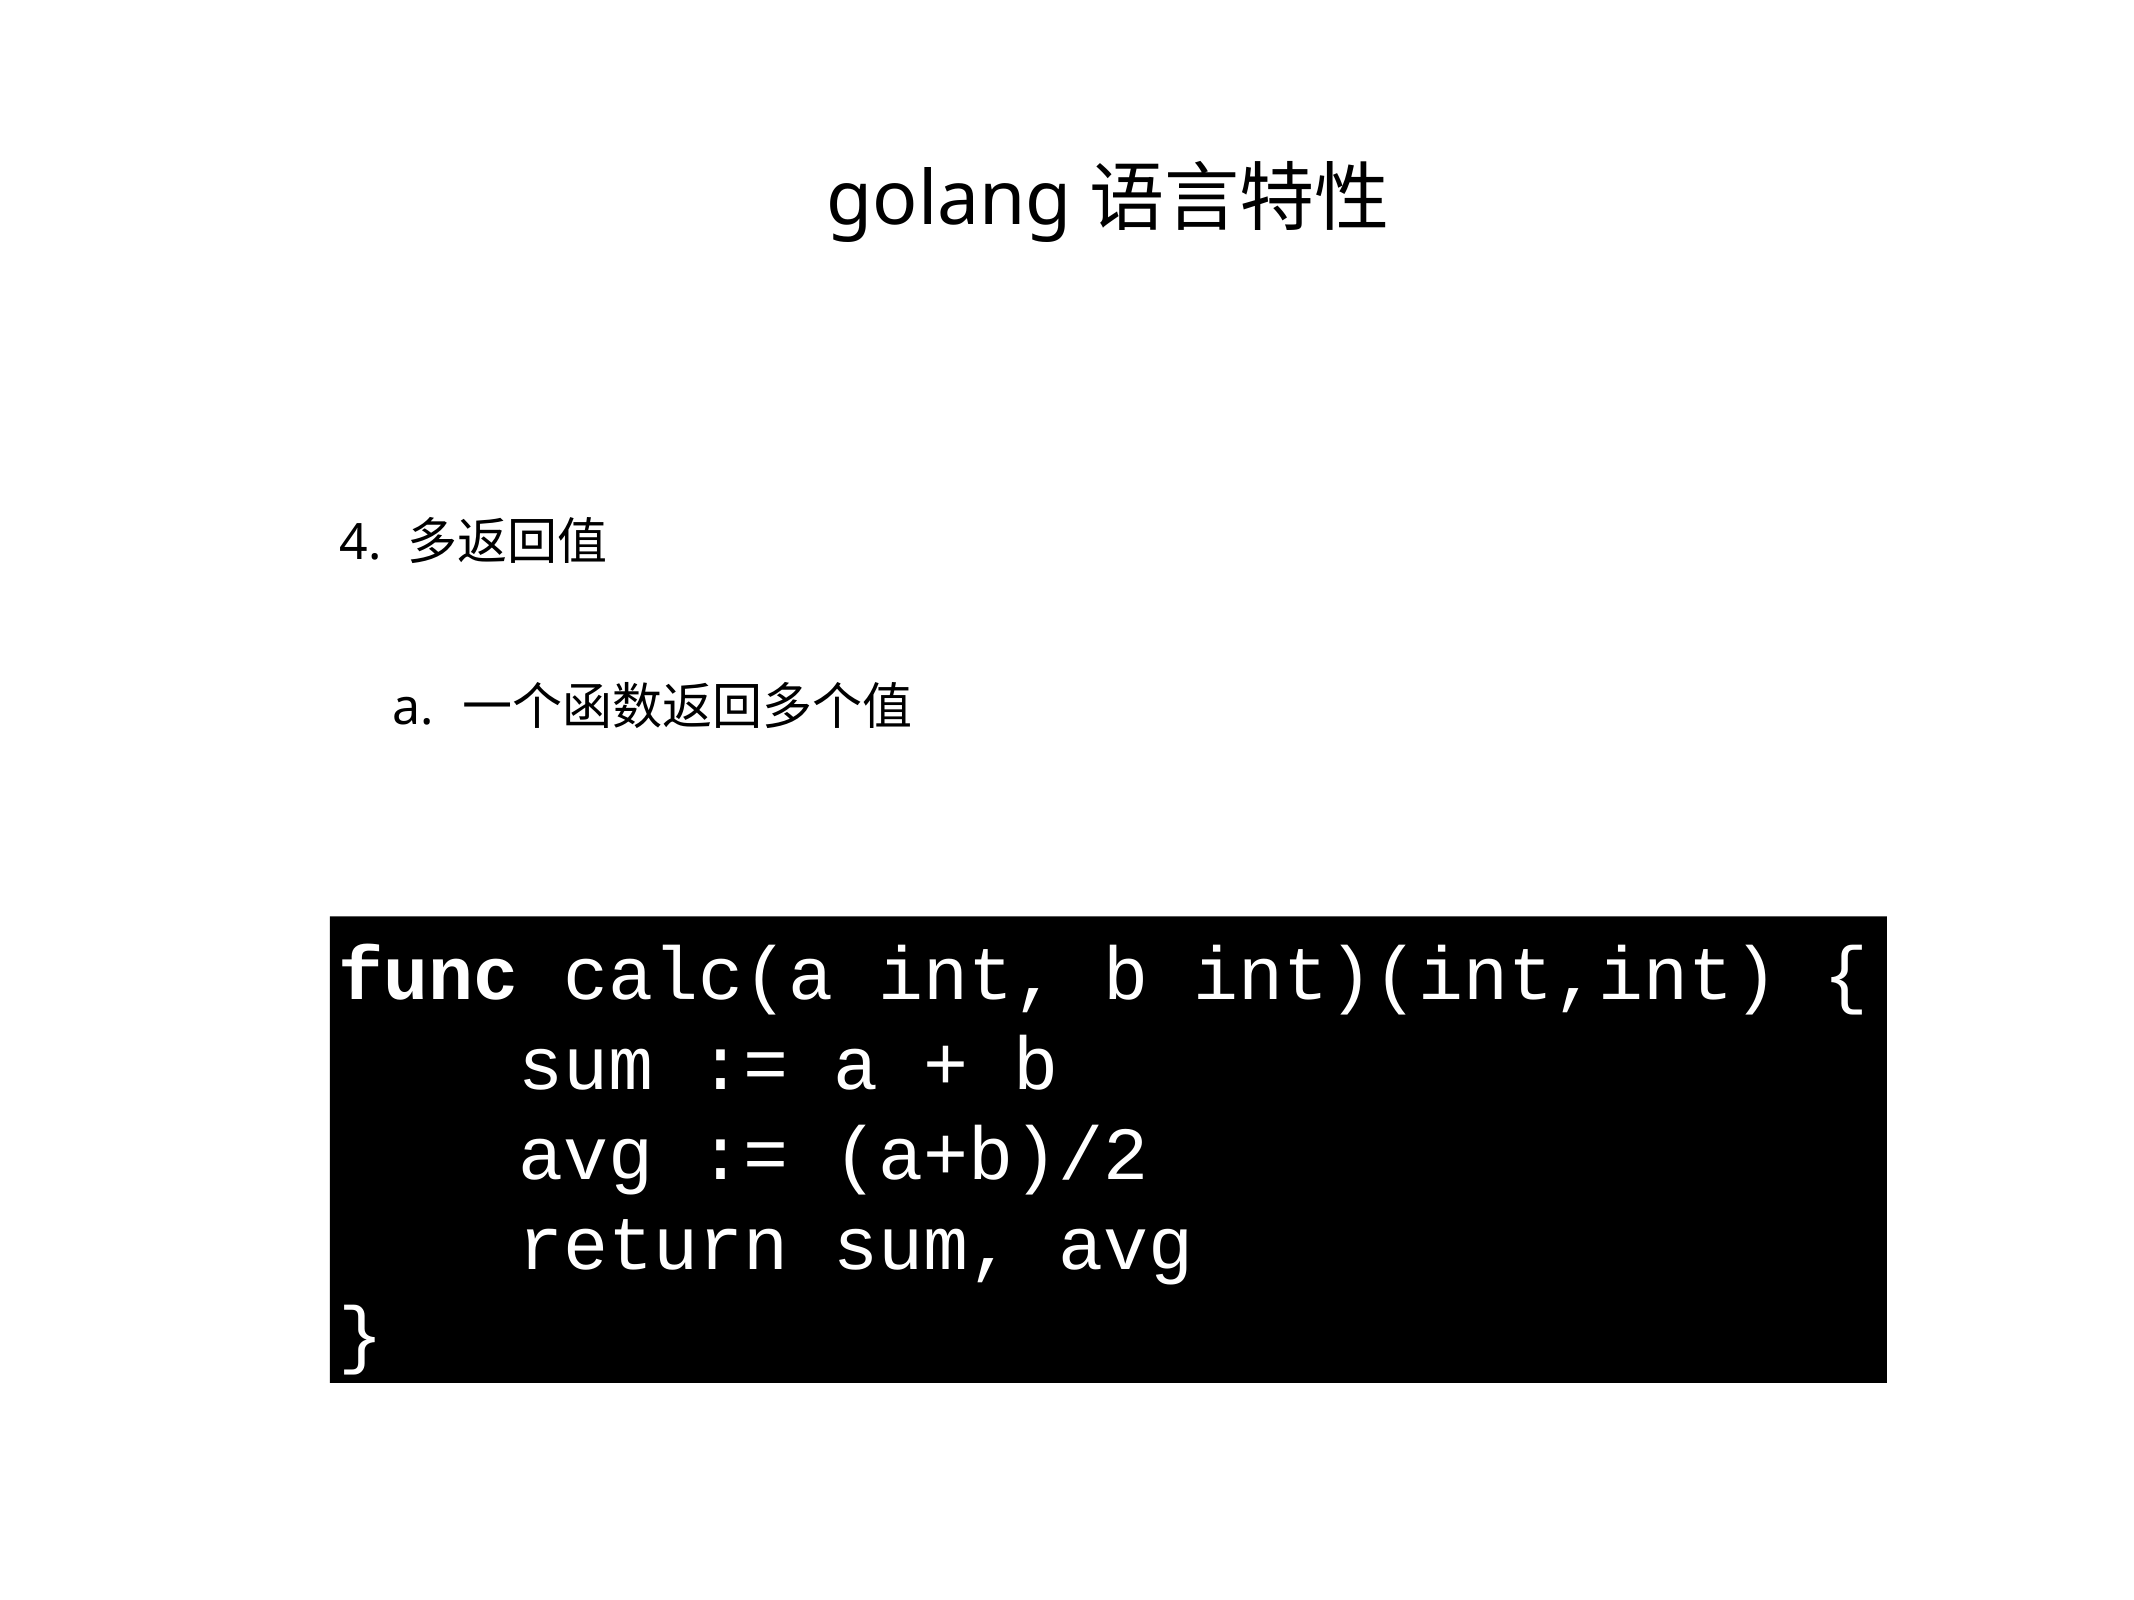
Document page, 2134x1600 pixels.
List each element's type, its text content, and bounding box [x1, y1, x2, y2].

text_box 4. 多返回值 [331, 501, 616, 578]
text_box golang语言特性 [818, 141, 1399, 248]
text_box 一个函数返回多个值 [384, 666, 921, 744]
text_box func calc(a int, b int)(int,int) { sum := a + b avg := (a+b)/2 return sum, avg } [329, 916, 1887, 1383]
